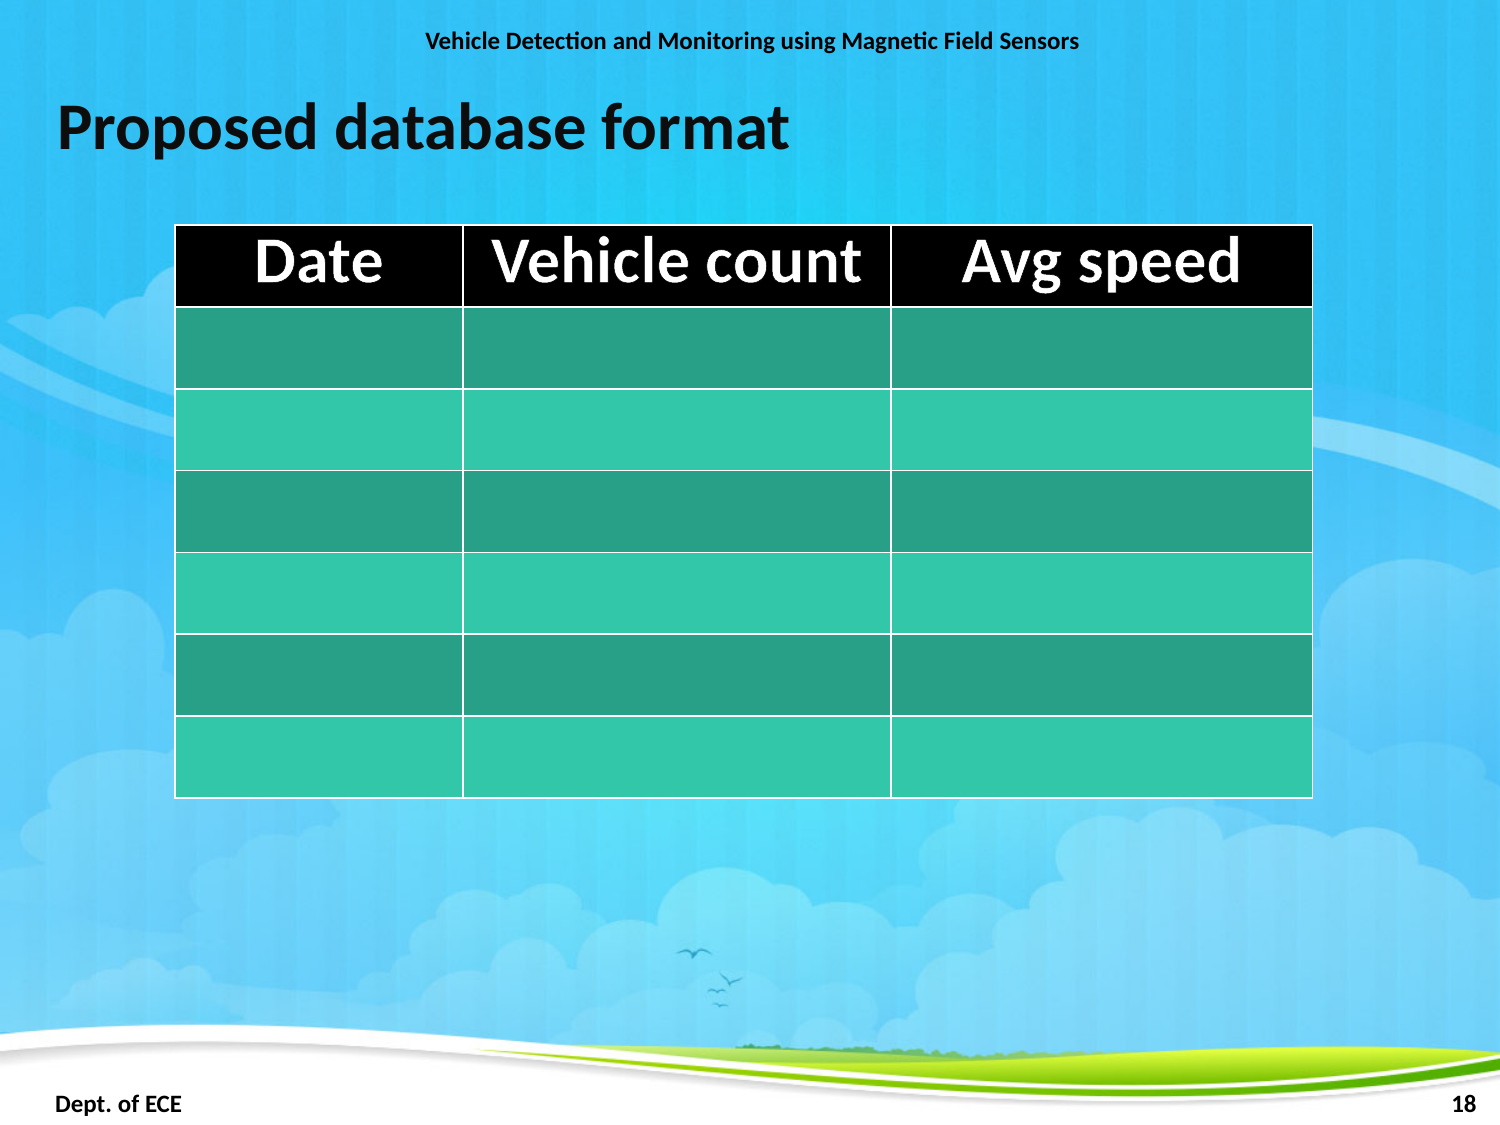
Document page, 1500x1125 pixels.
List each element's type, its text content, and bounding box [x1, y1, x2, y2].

table_cell [892, 635, 1312, 715]
table_cell [892, 553, 1312, 633]
table_header Avg speed [892, 226, 1312, 306]
table_header Vehicle count [464, 226, 890, 306]
table_cell [176, 635, 462, 715]
table_cell [892, 471, 1312, 552]
table_cell [892, 390, 1312, 470]
table_cell [176, 390, 462, 470]
table_cell [176, 717, 462, 797]
table_cell [464, 471, 890, 552]
table_cell [176, 553, 462, 633]
table_cell [464, 553, 890, 633]
footer Dept. of ECE 18 [0, 1065, 1500, 1125]
text_box Vehicle Detection and Monitoring using Magnetic Field Sensors [402, 17, 1104, 78]
table_cell [464, 390, 890, 470]
table_cell [892, 717, 1312, 797]
table_cell [176, 308, 462, 388]
table_cell [464, 635, 890, 715]
table_cell [892, 308, 1312, 388]
table_cell [464, 308, 890, 388]
table_cell [464, 717, 890, 797]
table_cell [176, 471, 462, 552]
text_box Proposed database format [42, 75, 1000, 177]
table_header Date [176, 226, 462, 306]
picture [0, 0, 1500, 1065]
